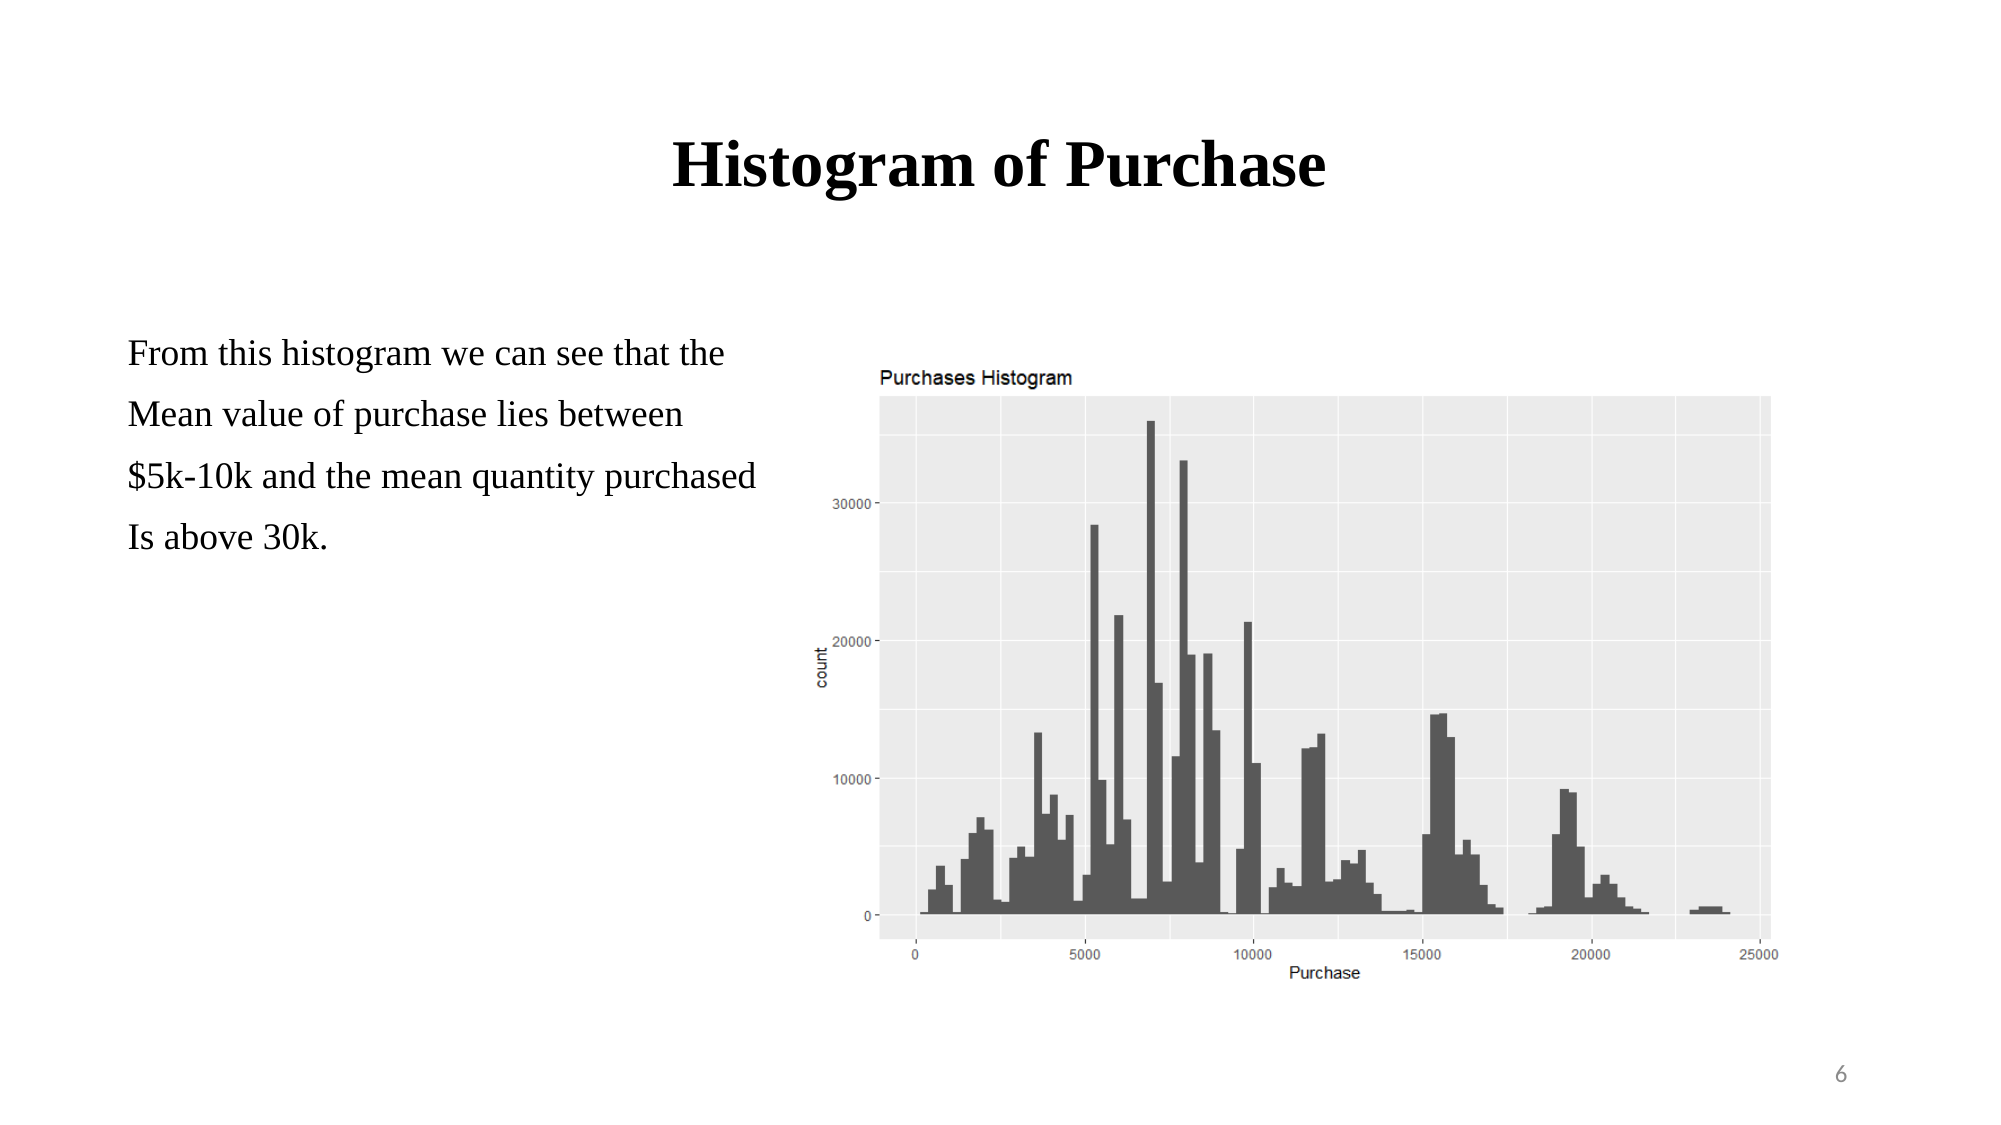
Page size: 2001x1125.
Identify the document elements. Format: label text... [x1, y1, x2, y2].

list From this histogram we can see that the Mean value of purchase lies between $5k-10k and the mean quantity purchased Is above 30k. [112, 243, 1888, 1021]
title Histogram of Purchase [112, 125, 1888, 206]
picture [804, 360, 1780, 990]
slide_number 6 [1412, 1042, 1863, 1103]
